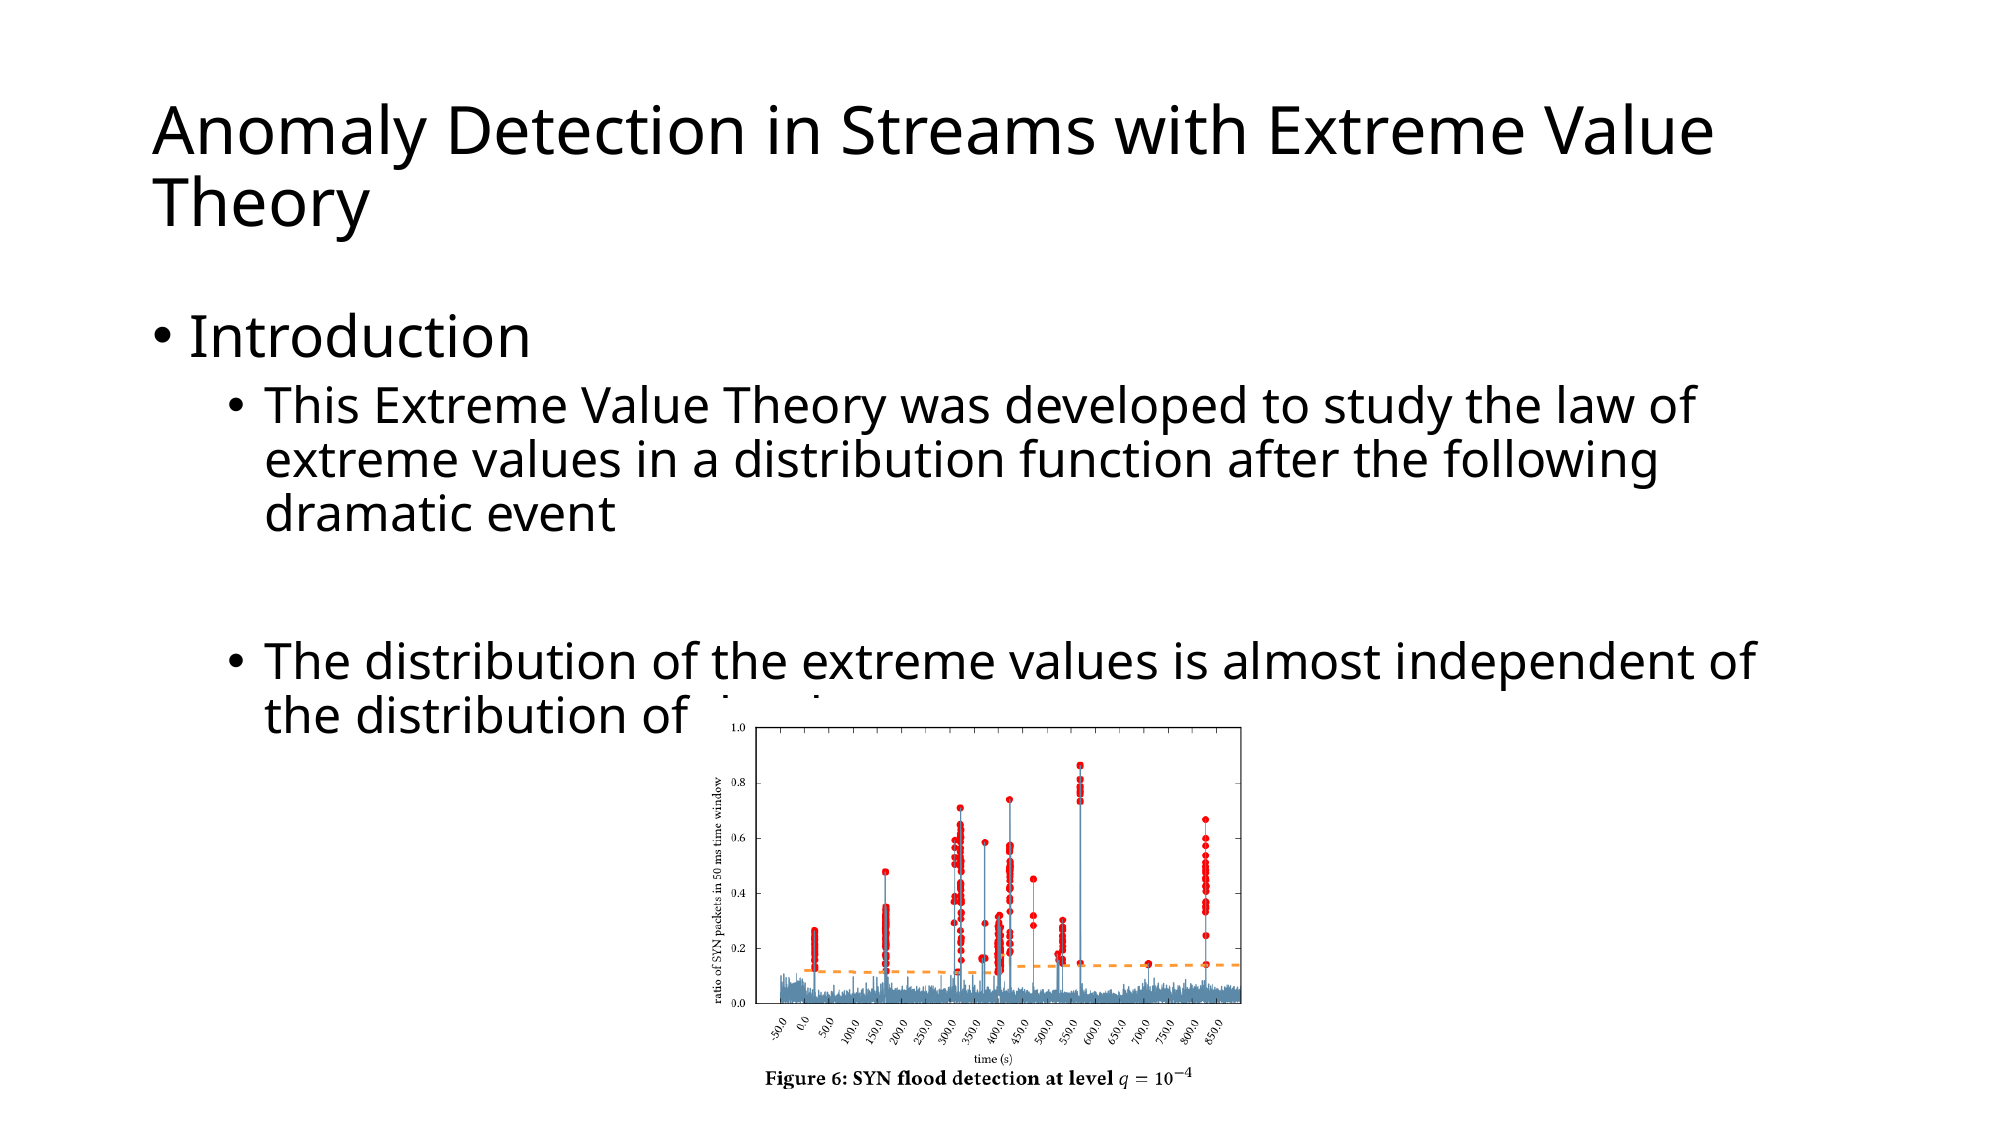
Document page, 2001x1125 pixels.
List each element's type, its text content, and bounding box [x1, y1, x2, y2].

title Anomaly Detection in Streams with Extreme Value Theory [137, 59, 1863, 278]
picture [689, 698, 1256, 1090]
list Introduction This Extreme Value Theory was developed to study the law of extreme values in a distribution function after the following dramatic event The distribution of the extreme values is almost independent of the distribution of the data [137, 299, 1863, 1014]
